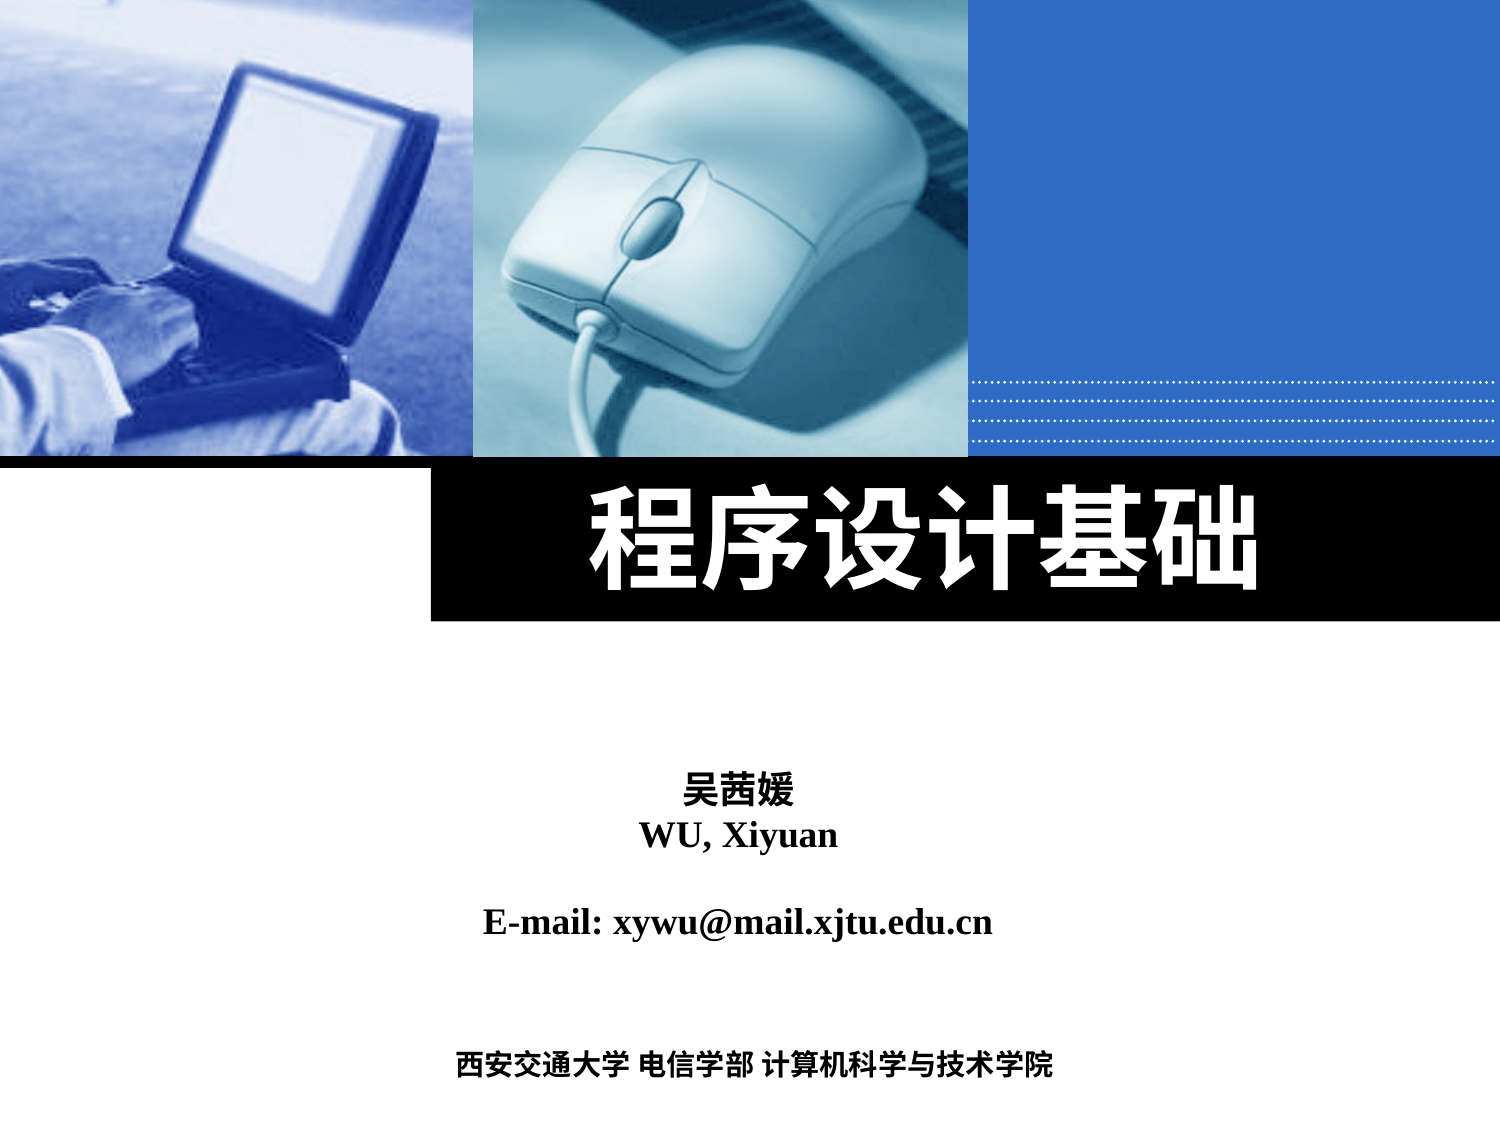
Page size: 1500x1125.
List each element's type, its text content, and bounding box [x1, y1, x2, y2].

text_box 程序设计基础 [572, 467, 1314, 604]
picture [0, 0, 968, 457]
subtitle 吴茜媛 WU, Xiyuan E-mail: xywu@mail.xjtu.edu.cn [442, 763, 1034, 1125]
